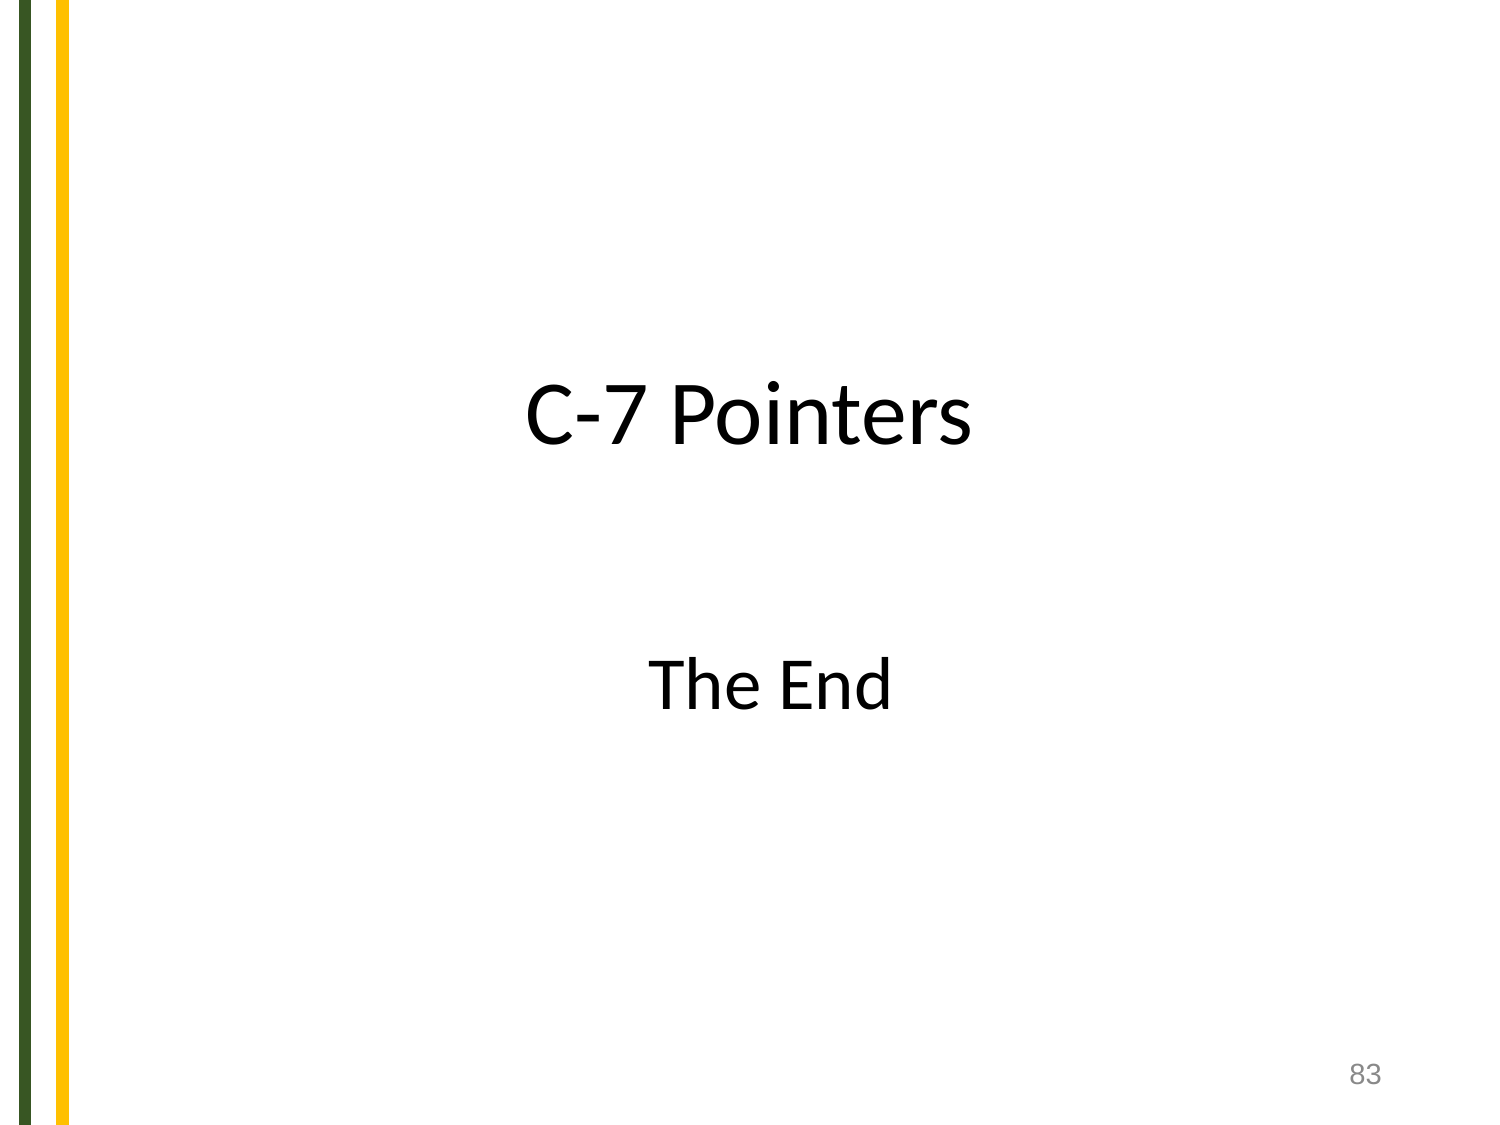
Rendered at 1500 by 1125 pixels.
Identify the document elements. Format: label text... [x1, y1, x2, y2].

title C-7 Pointers [112, 349, 1388, 591]
subtitle The End [237, 637, 1288, 925]
slide_number ‹#› [1059, 1042, 1397, 1103]
